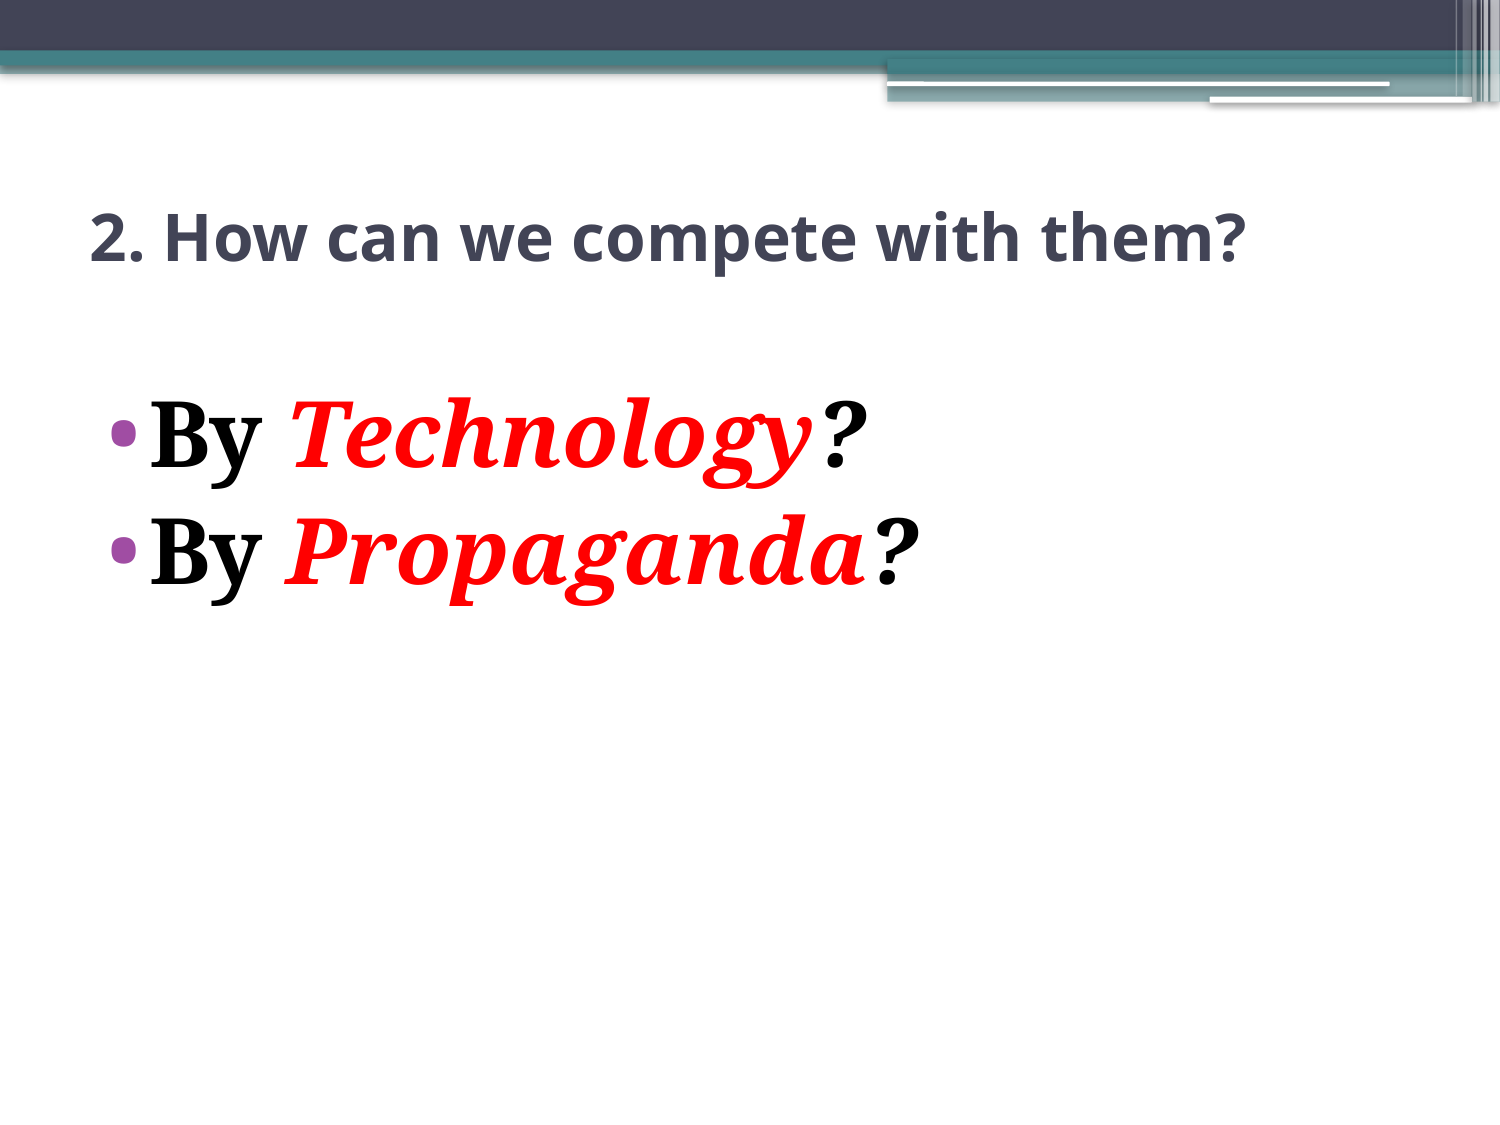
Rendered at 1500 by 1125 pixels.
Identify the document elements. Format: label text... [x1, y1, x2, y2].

title 2. How can we compete with them? [75, 187, 1425, 363]
list By Technology? By Propaganda? [75, 368, 1425, 1079]
